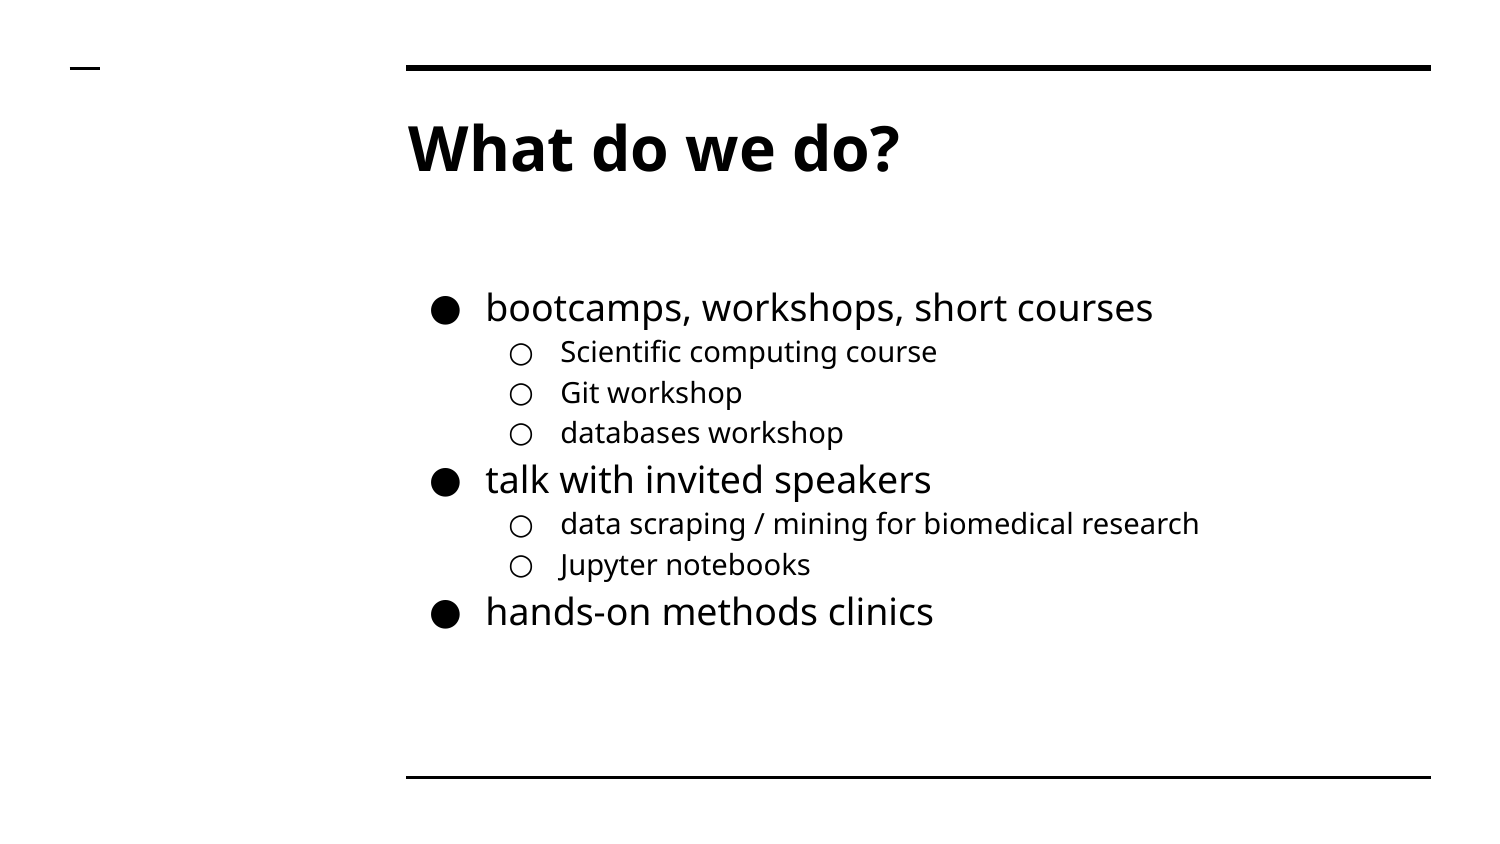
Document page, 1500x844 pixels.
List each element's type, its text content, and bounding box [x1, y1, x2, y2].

list bootcamps, workshops, short courses Scientific computing course Git workshop databases workshop talk with invited speakers data scraping / mining for biomedical research Jupyter notebooks hands-on methods clinics [395, 261, 1433, 755]
title What do we do? [393, 94, 1431, 199]
